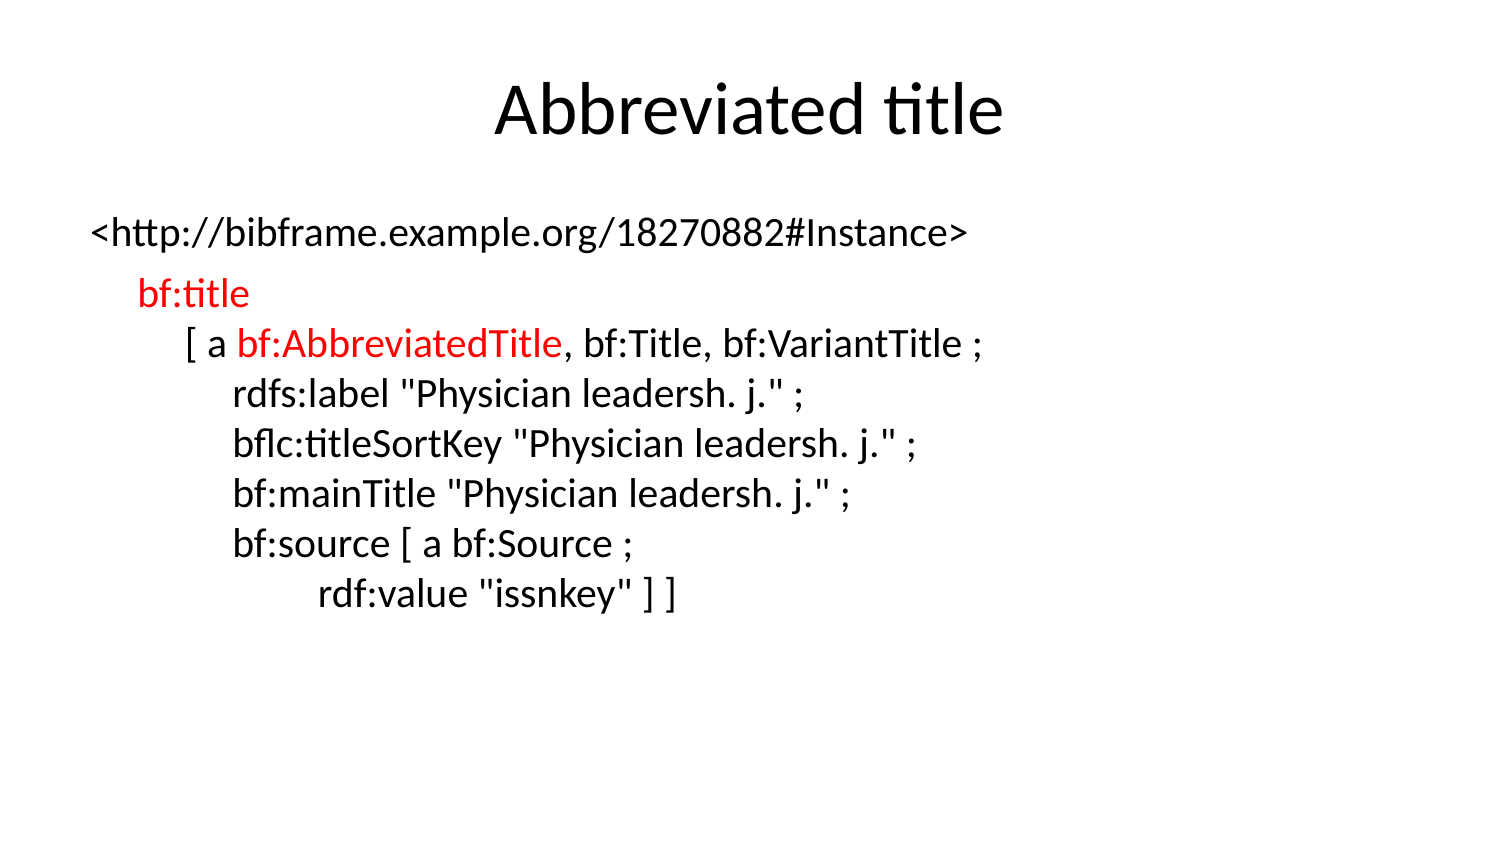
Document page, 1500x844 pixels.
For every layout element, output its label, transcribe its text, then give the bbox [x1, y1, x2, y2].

list <http://bibframe.example.org/18270882#Instance> bf:title [ a bf:AbbreviatedTitle, bf:Title, bf:VariantTitle ; rdfs:label "Physician leadersh. j." ; bflc:titleSortKey "Physician leadersh. j." ; bf:mainTitle "Physician leadersh. j." ; bf:source [ a bf:Source ; rdf:value "issnkey" ] ] [75, 196, 1425, 754]
title Abbreviated title [75, 33, 1425, 175]
